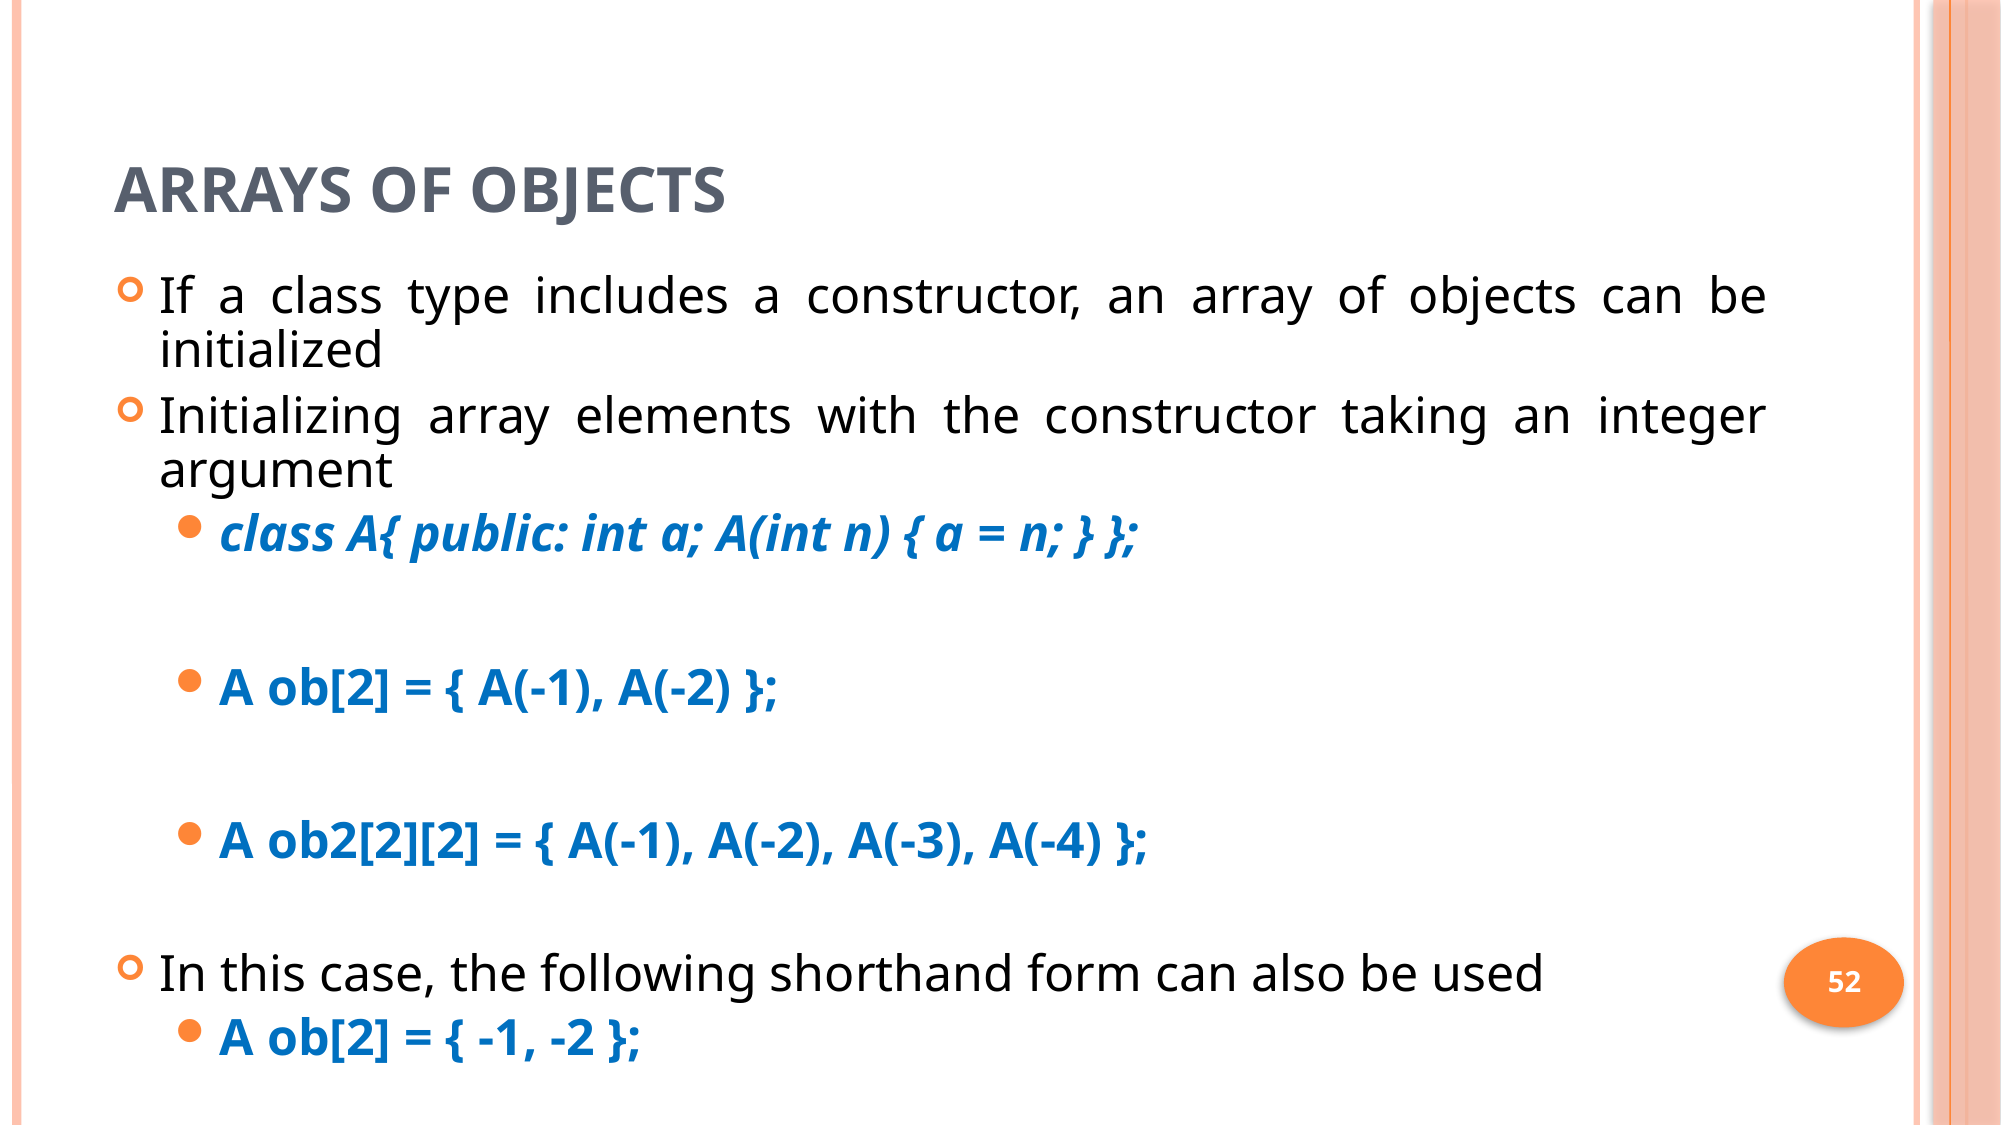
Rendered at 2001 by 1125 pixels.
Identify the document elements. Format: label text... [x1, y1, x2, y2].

slide_number 52 [1777, 940, 1912, 1027]
list If a class type includes a constructor, an array of objects can be initialized Initializing array elements with the constructor taking an integer argument class A{ public: int a; A(int n) { a = n; } }; A ob[2] = { A(-1), A(-2) }; A ob2[2][2] = { A(-1), A(-2), A(-3), A(-4) }; In this case, the following shorthand form can also be used A ob[2] = { -1, -2 }; [99, 262, 1784, 1062]
title Arrays of Objects [99, 45, 1784, 233]
